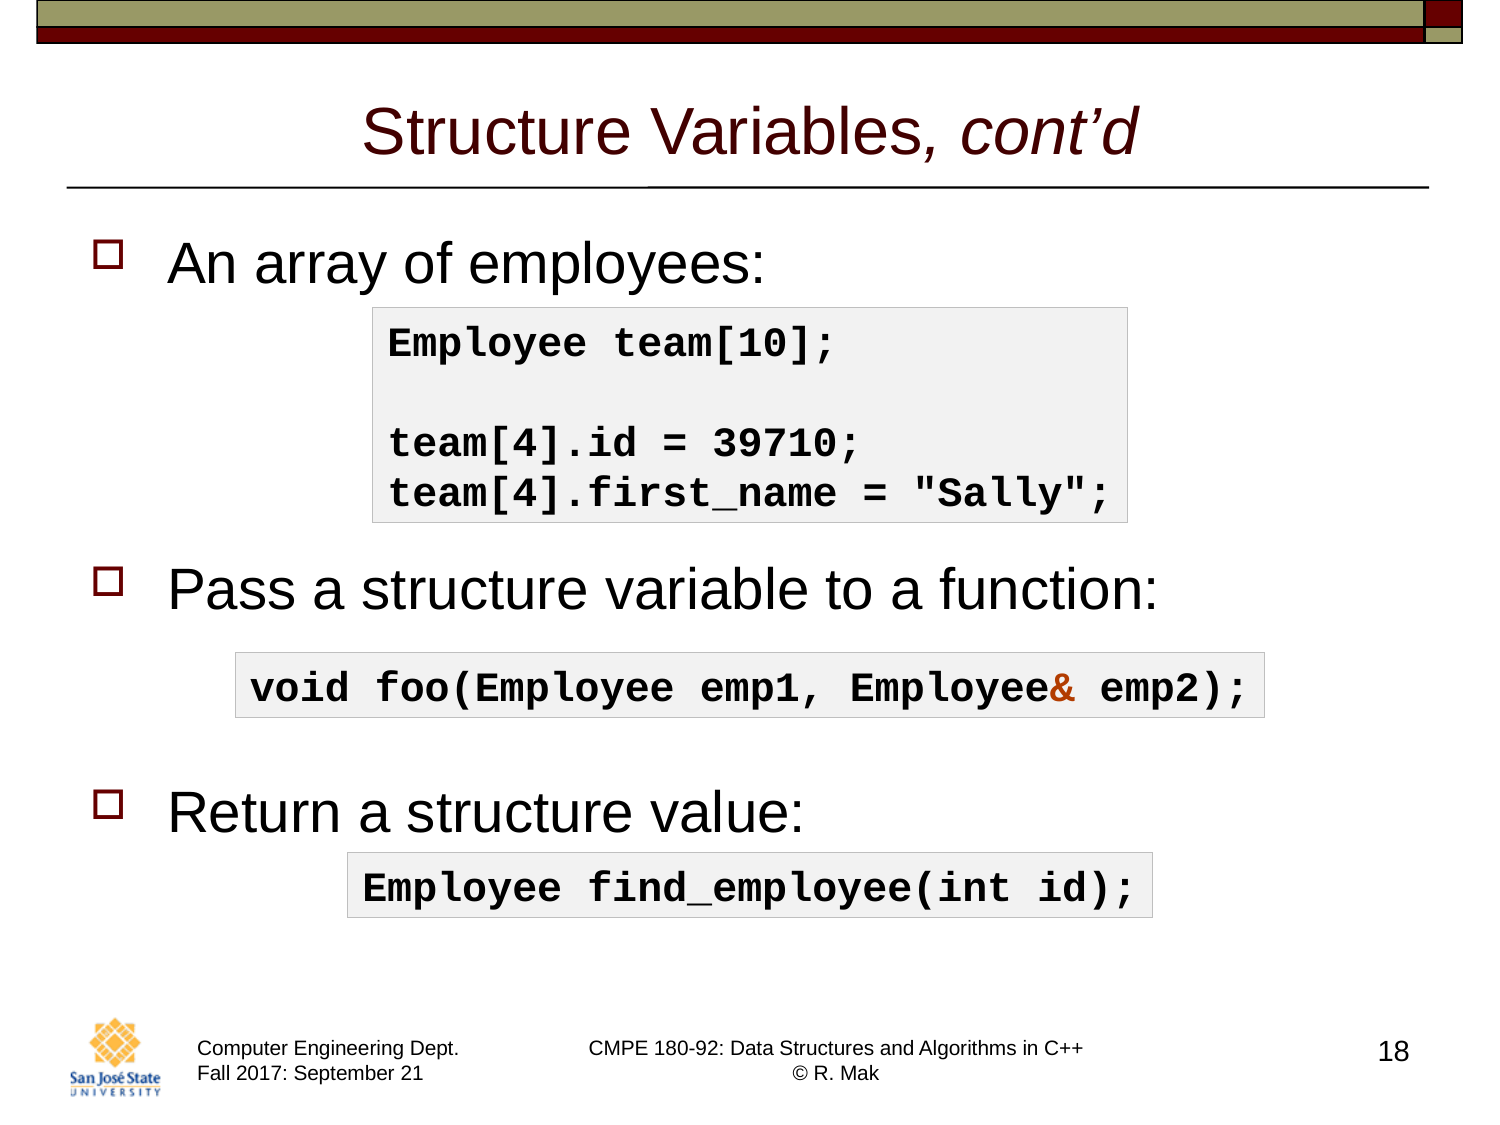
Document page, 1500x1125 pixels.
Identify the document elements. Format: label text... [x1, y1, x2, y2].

slide_number 18 [1112, 1025, 1425, 1100]
title Structure Variables, cont’d [75, 67, 1425, 175]
picture [60, 1012, 166, 1112]
text_box Employee find_employee(int id); [347, 852, 1153, 918]
text_box void foo(Employee emp1, Employee& emp2); [235, 652, 1265, 718]
text_box Employee team[10]; team[4].id = 39710; team[4].first_name = "Sally"; [372, 307, 1128, 523]
list An array of employees: Pass a structure variable to a function: Return a structure value: [75, 217, 1425, 1011]
